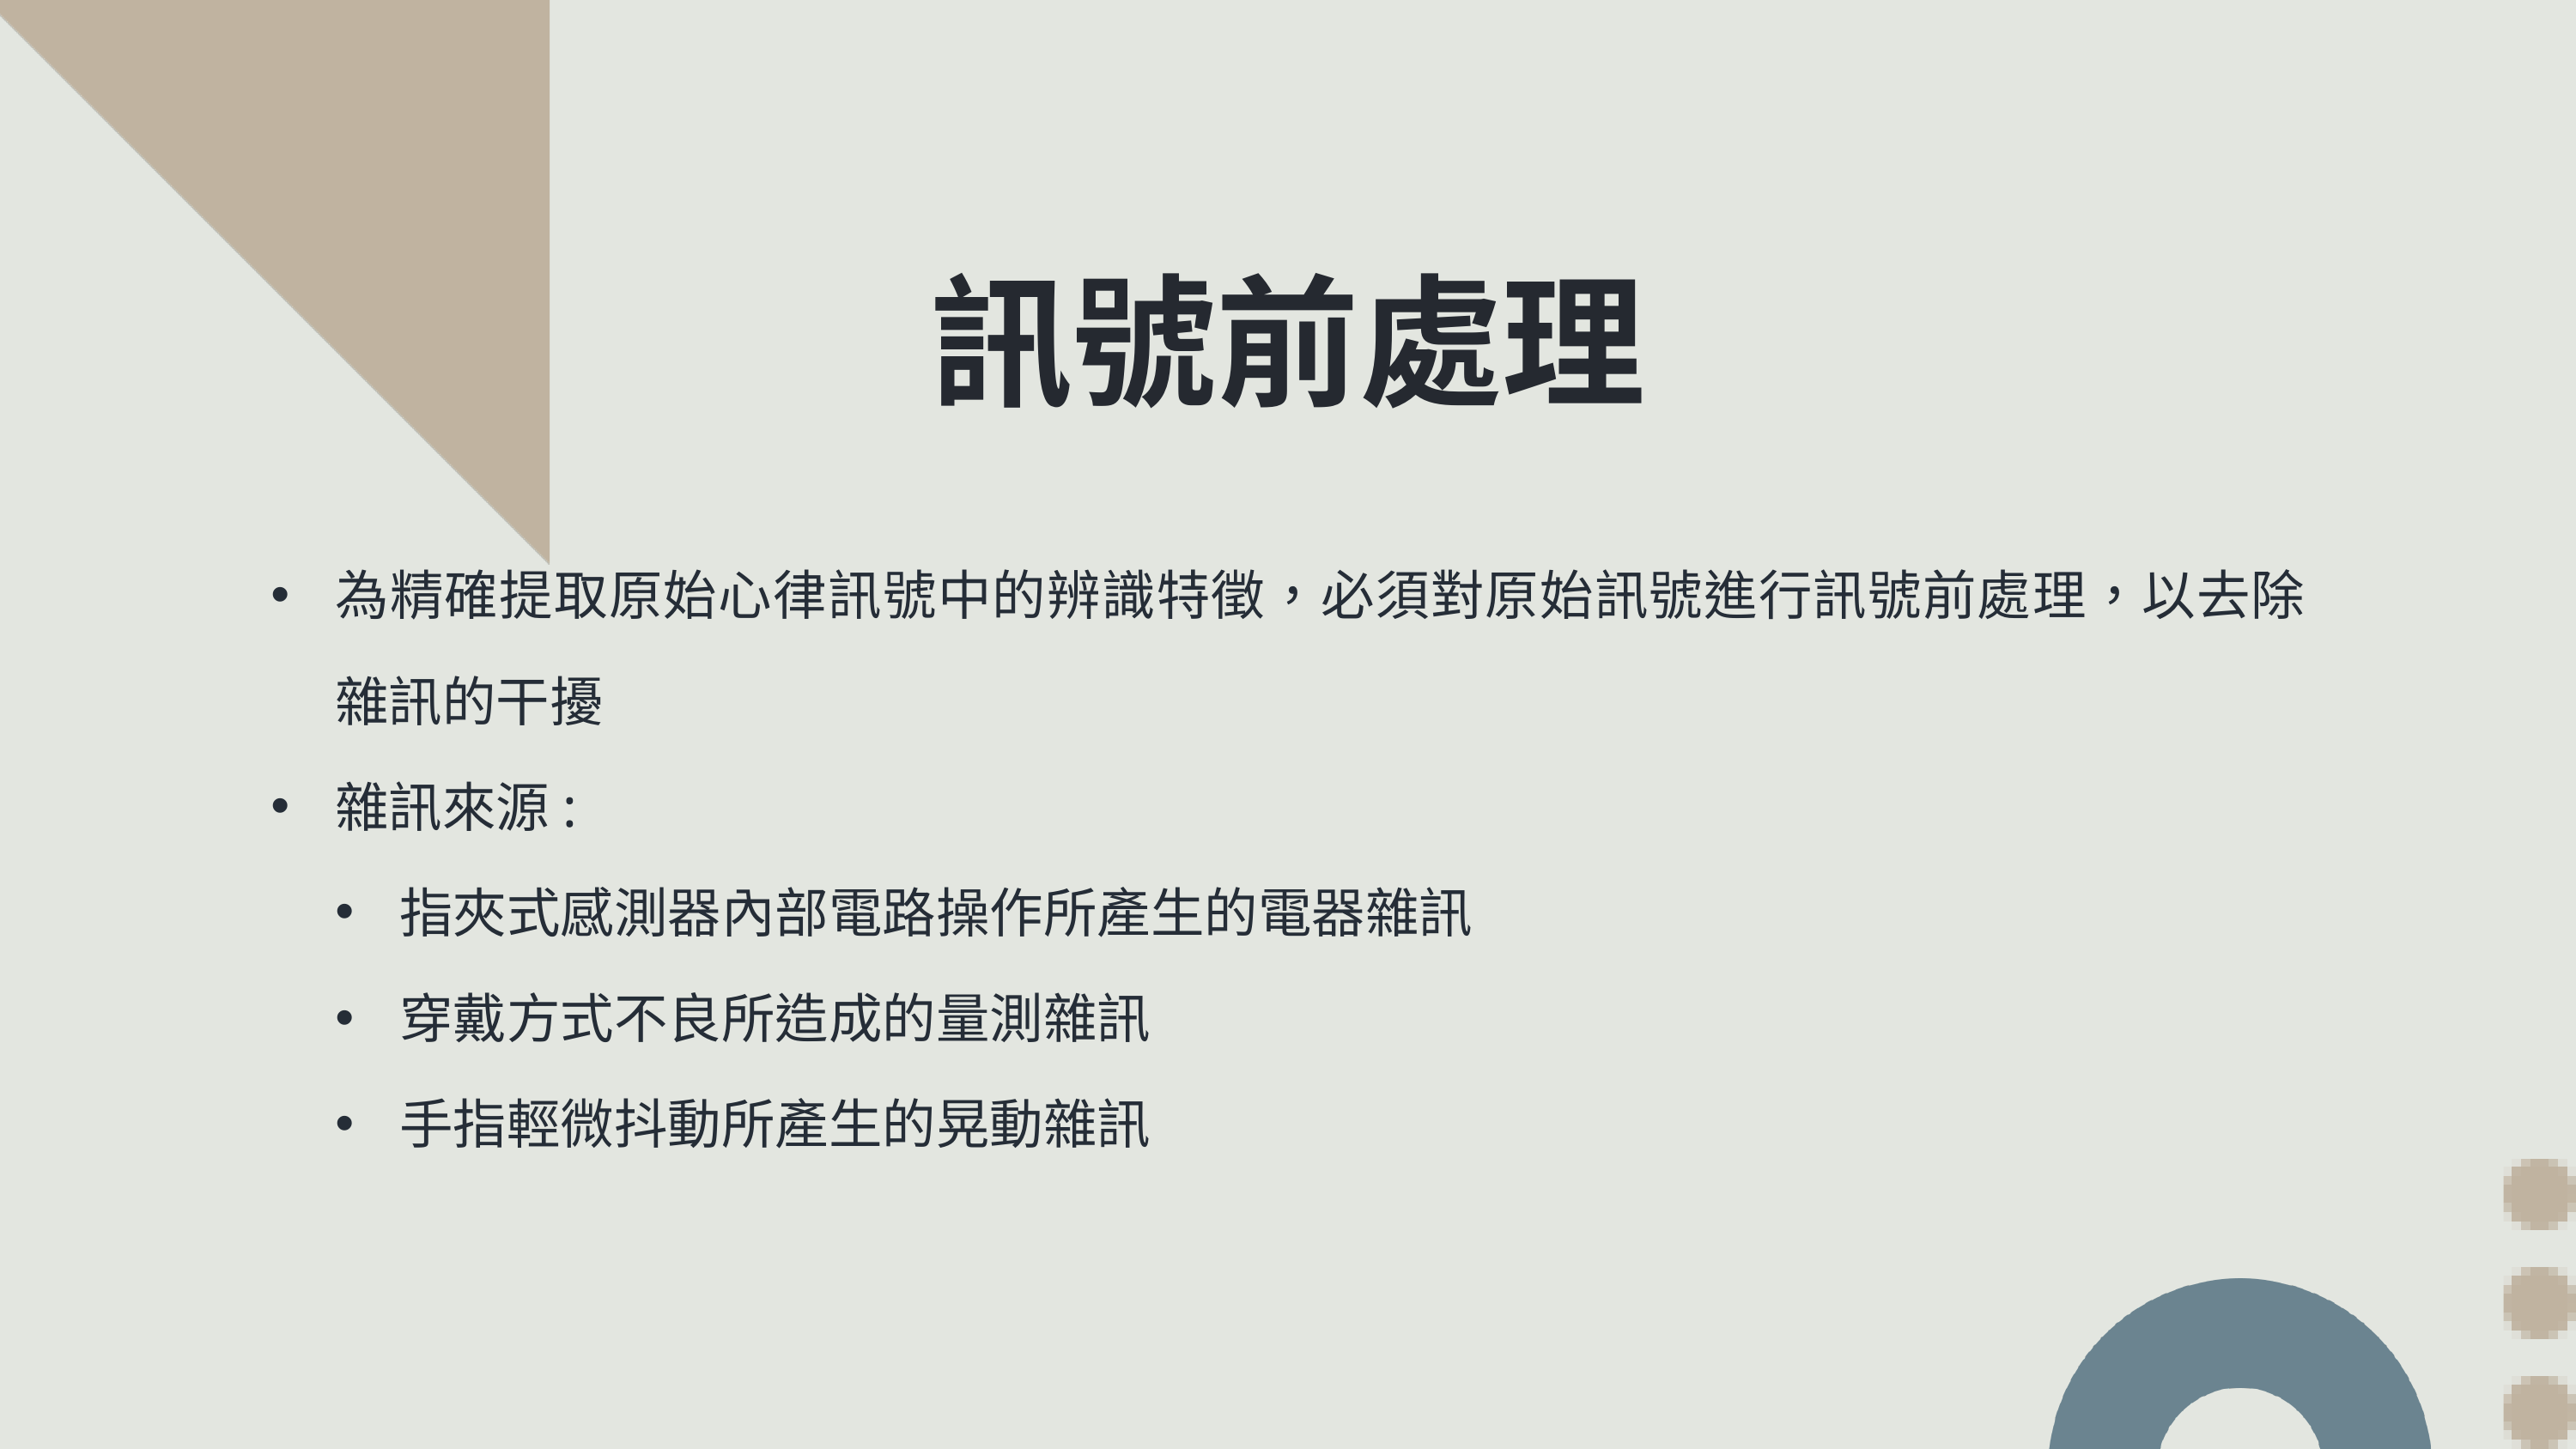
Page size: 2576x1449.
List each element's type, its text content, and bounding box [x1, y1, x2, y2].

text_box 訊號前處理 [550, 294, 2154, 424]
text_box [2048, 1278, 2432, 1449]
text_box [2503, 1159, 2576, 1449]
text_box 為精確提取原始心律訊號中的辨識特徵，必須對原始訊號進行訊號前處理，以去除雜訊的干擾 雜訊來源: 指夾式感測器內部電路操作所產生的電器雜訊 穿戴方式不良所造成的量測雜訊 手指輕微抖動所產生的晃動雜訊 [270, 520, 2306, 1155]
text_box [0, 0, 550, 565]
